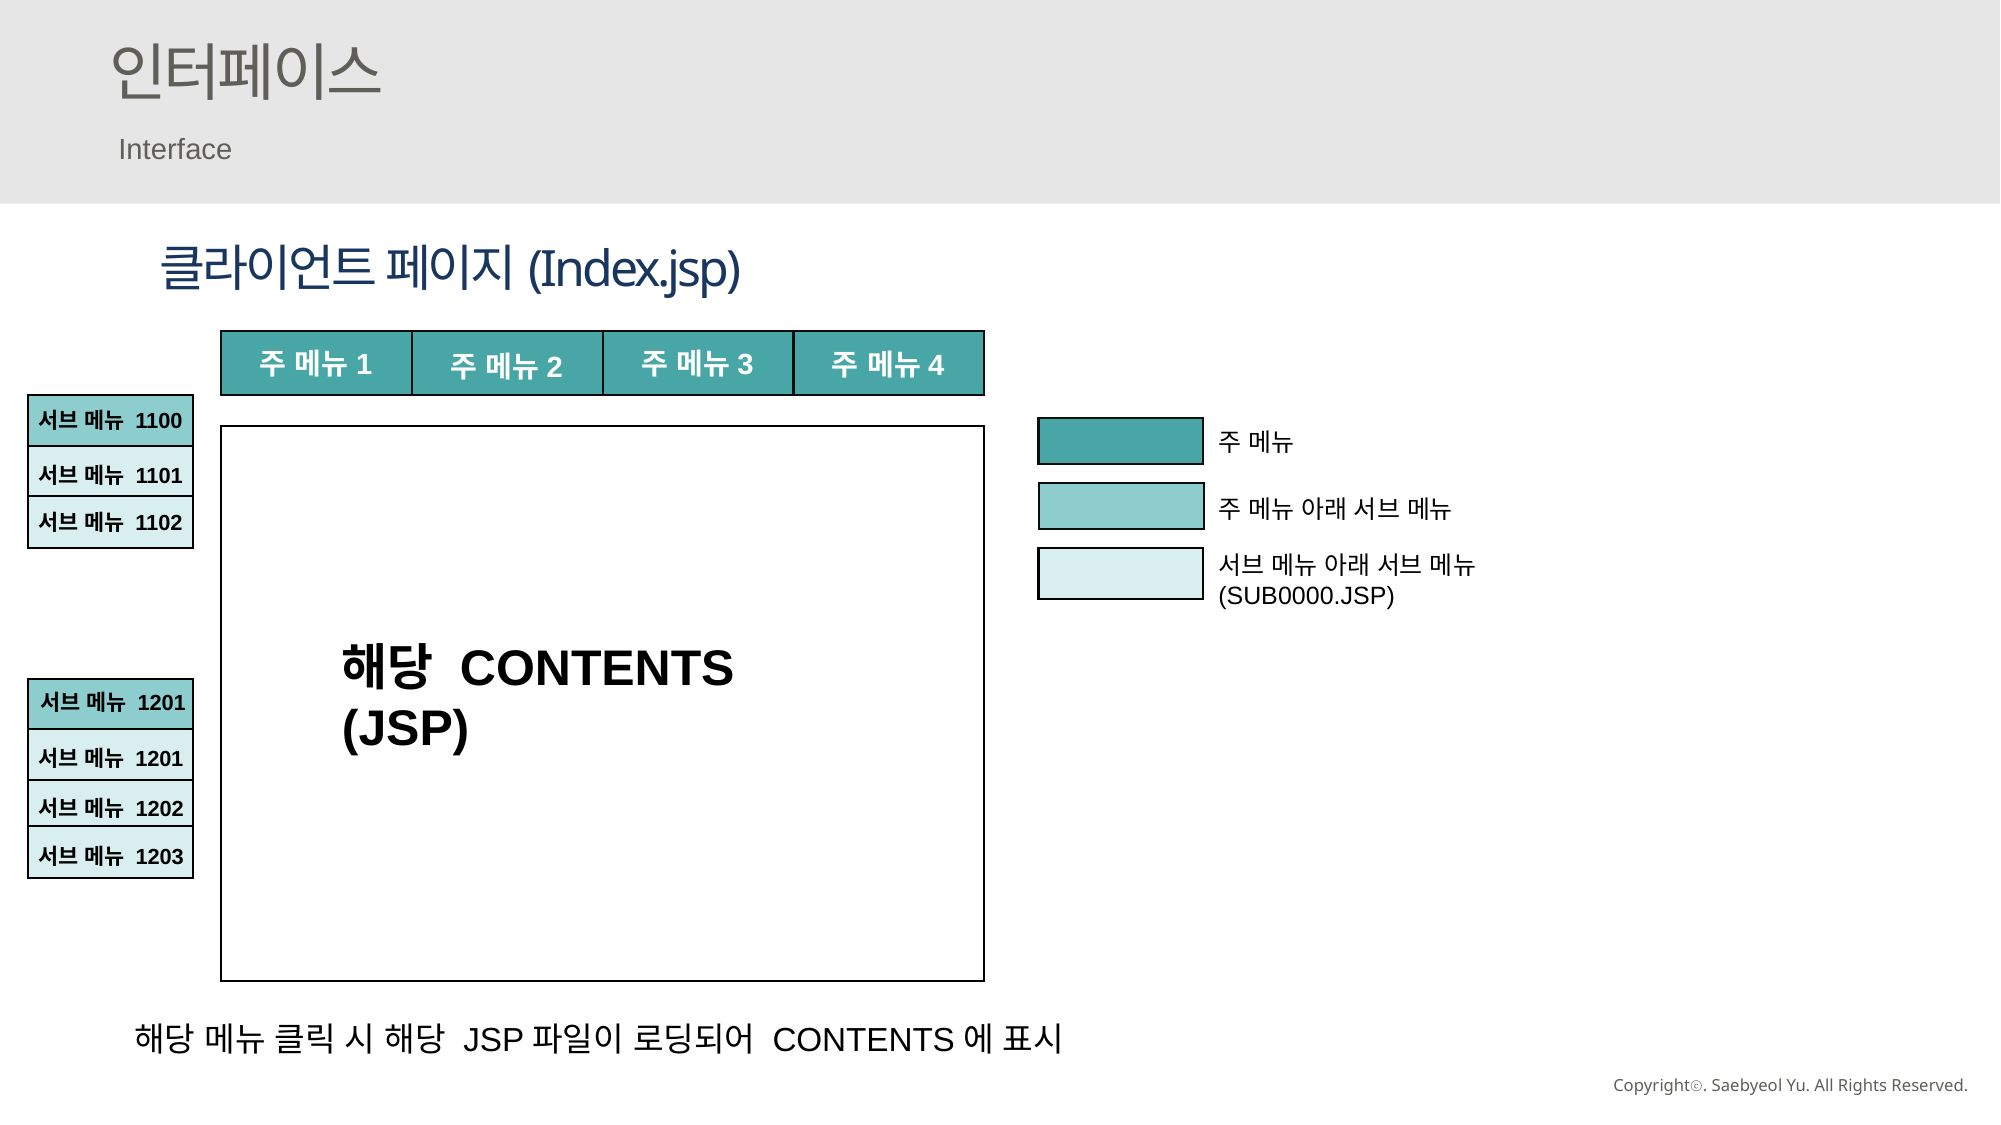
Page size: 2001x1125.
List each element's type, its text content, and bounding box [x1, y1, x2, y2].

text_box 주 메뉴1 [245, 338, 389, 388]
text_box 서브 메뉴 1201 [23, 737, 222, 779]
text_box 서브 메뉴 1203 [23, 835, 248, 877]
text_box [27, 394, 194, 399]
text_box [1038, 482, 1205, 530]
text_box [1037, 417, 1204, 465]
text_box 해당 CONTENTS (JSP) [327, 628, 889, 763]
text_box [27, 779, 194, 786]
text_box [27, 445, 194, 454]
text_box 해당 메뉴 클릭 시 해당 JSP파일이 로딩되어 CONTENTS에 표시 [119, 1010, 1130, 1066]
text_box [794, 330, 985, 396]
text_box 인터페이스 [94, 25, 400, 116]
text_box 서브 메뉴 1201 [25, 680, 232, 722]
text_box [27, 496, 194, 500]
text_box 주 메뉴3 [626, 337, 770, 388]
text_box [411, 330, 602, 396]
text_box 서브 메뉴 아래 서브 메뉴 (SUB0000.JSP) [1203, 542, 1537, 617]
text_box [27, 441, 194, 445]
text_box [0, 0, 2000, 205]
text_box 주 메뉴 아래 서브 메뉴 [1203, 485, 1509, 531]
text_box [27, 828, 194, 835]
text_box [27, 722, 194, 728]
text_box 주 메뉴2 [435, 341, 580, 391]
text_box [27, 542, 194, 549]
text_box 서브 메뉴 1202 [23, 786, 232, 828]
text_box 서브 메뉴 1101 [23, 454, 248, 496]
text_box 주 메뉴 [1203, 418, 1435, 464]
text_box [1037, 547, 1203, 600]
text_box [602, 330, 794, 396]
text_box 서브 메뉴 1100 [23, 399, 220, 441]
text_box [27, 728, 194, 737]
text_box [220, 425, 985, 982]
text_box 주 메뉴4 [817, 339, 961, 389]
text_box 서브 메뉴 1102 [23, 500, 222, 542]
text_box 클라이언트 페이지(Index.jsp) [145, 229, 757, 304]
text_box [220, 330, 411, 396]
text_box Interface [103, 123, 248, 173]
